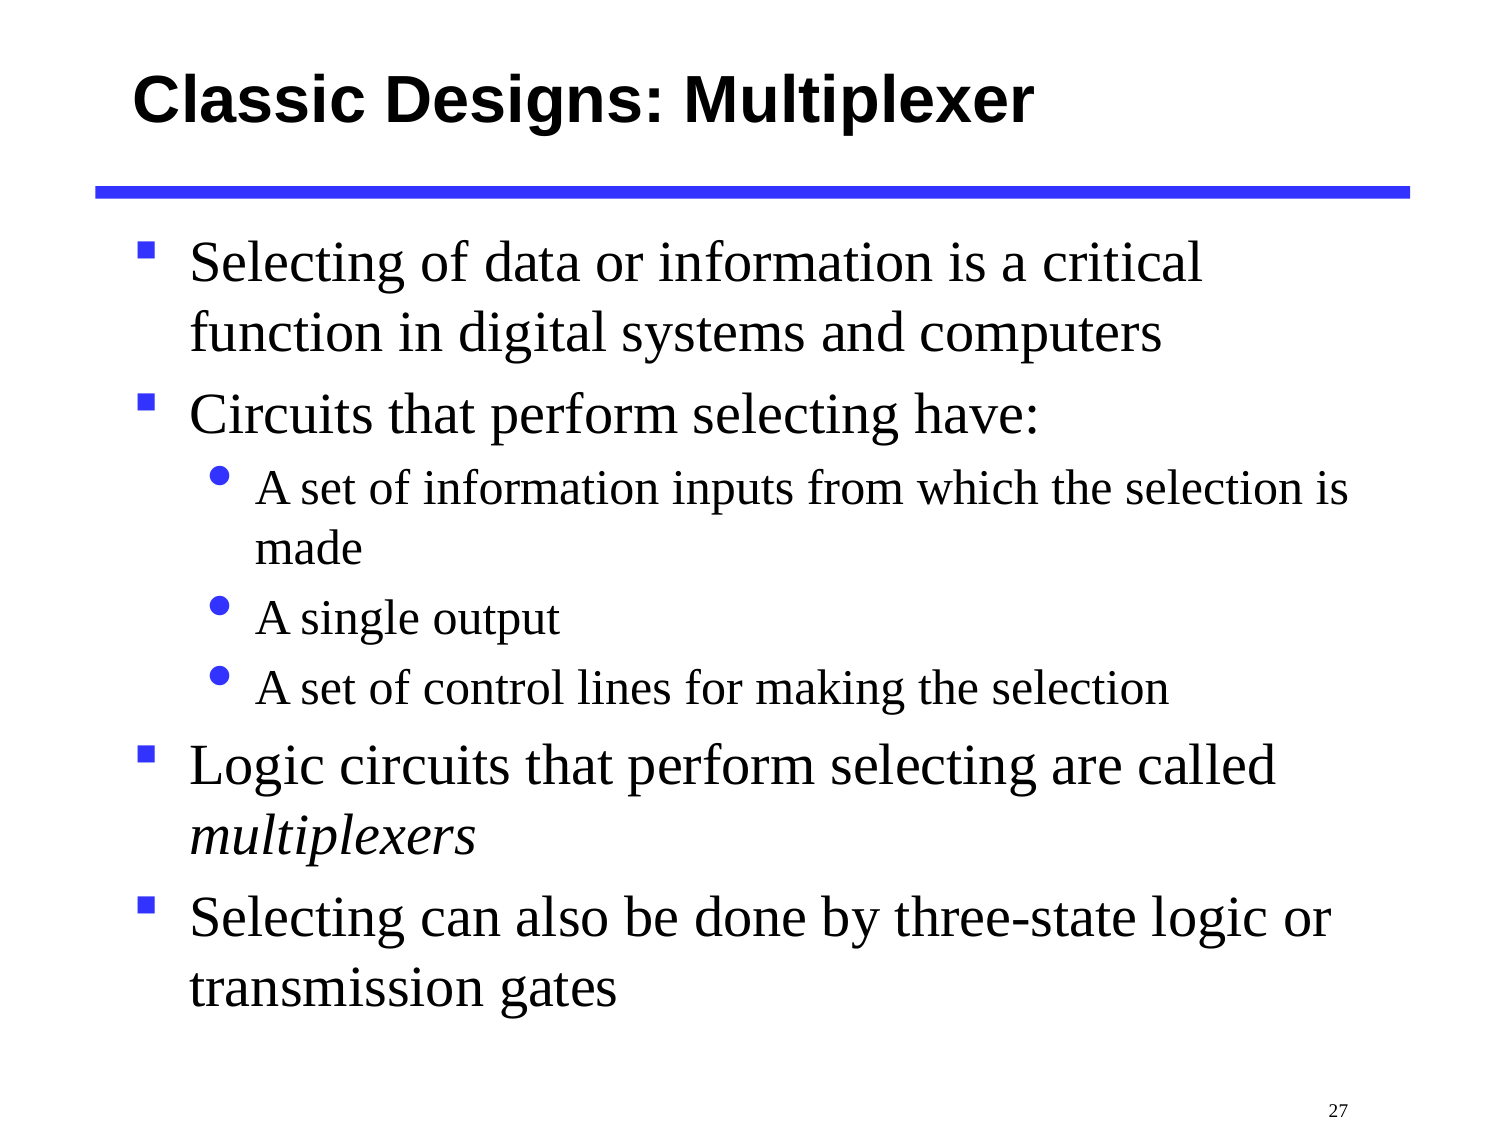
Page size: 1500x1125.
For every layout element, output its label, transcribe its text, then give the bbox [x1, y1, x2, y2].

title Classic Designs: Multiplexer [117, 11, 1393, 180]
slide_number 27 [1185, 1068, 1500, 1125]
list Selecting of data or information is a critical function in digital systems and computers Circuits that perform selecting have: A set of information inputs from which the selection is made A single output A set of control lines for making the selection Logic circuits that perform selecting are called multiplexers Selecting can also be done by three-state logic or transmission gates [117, 215, 1393, 1041]
